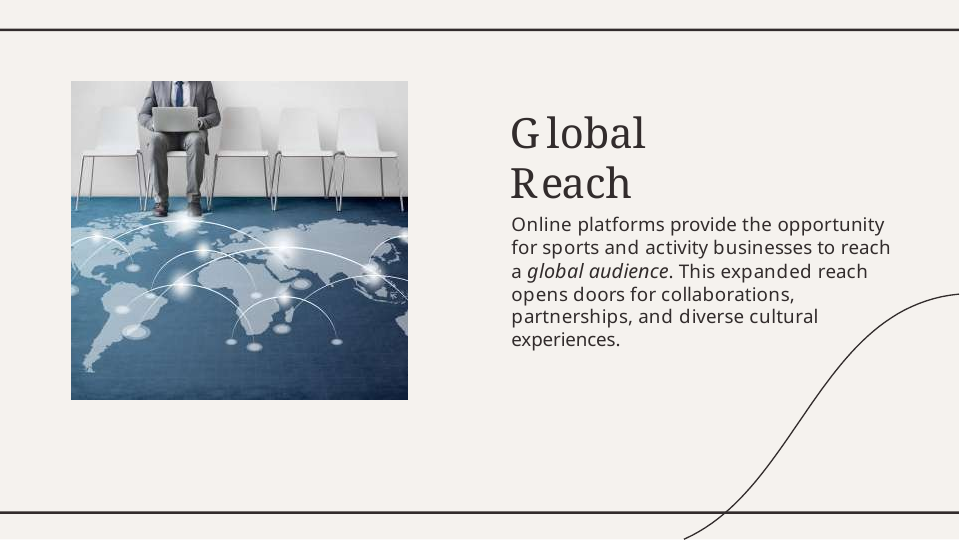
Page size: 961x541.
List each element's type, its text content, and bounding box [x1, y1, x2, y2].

text_box [912, 294, 959, 336]
text_box [683, 514, 724, 540]
text_box [0, 28, 959, 32]
picture [71, 81, 409, 401]
text_box [715, 351, 896, 511]
title Global Reach [507, 105, 740, 208]
text_box Online platforms provide the opportunity for sports and activity businesses to reach a global audience. This expanded reach opens doors for collaborations, partnerships, and diverse cultural experiences. [509, 210, 912, 351]
